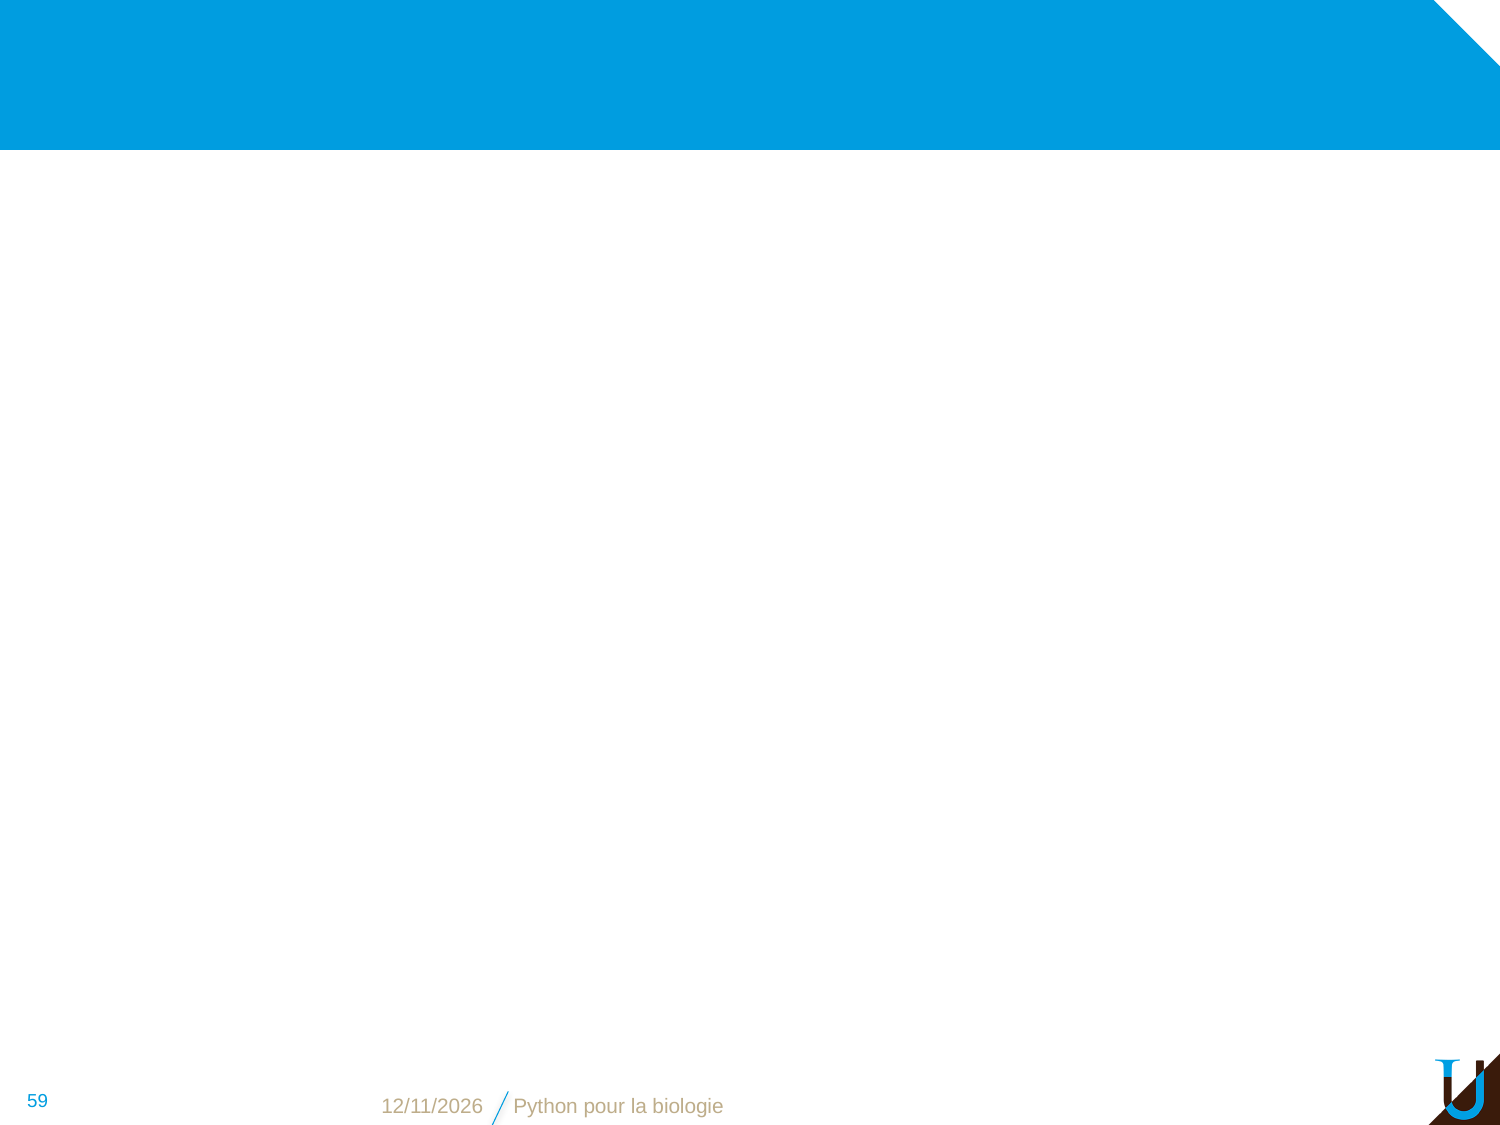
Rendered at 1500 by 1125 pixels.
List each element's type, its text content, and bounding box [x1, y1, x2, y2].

picture [1425, 1050, 1500, 1125]
slide_number 59 [0, 1074, 75, 1125]
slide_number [147, 1091, 498, 1125]
footer Python pour la biologie [498, 1091, 1362, 1125]
